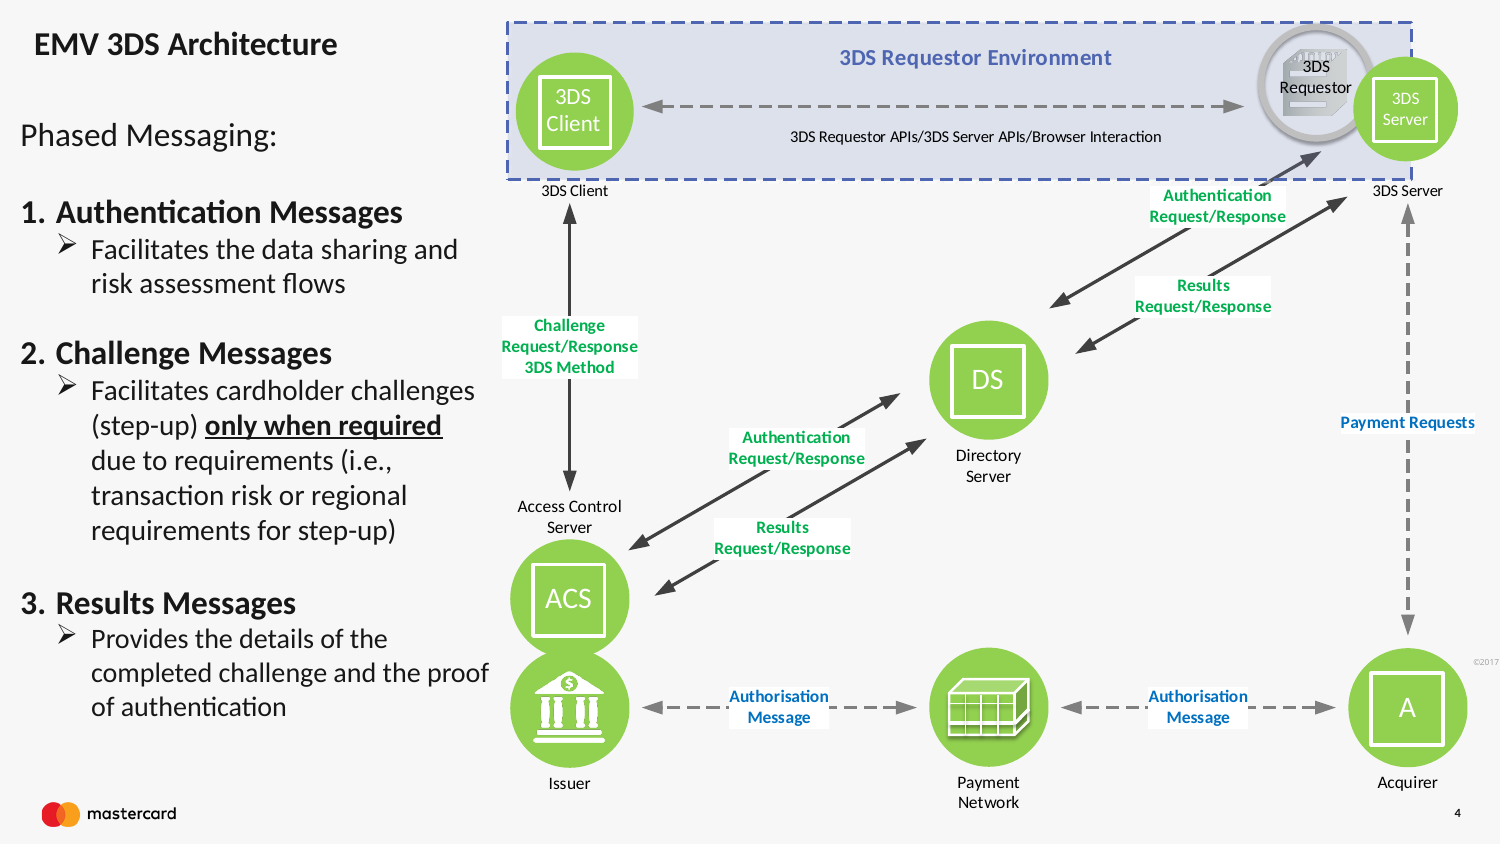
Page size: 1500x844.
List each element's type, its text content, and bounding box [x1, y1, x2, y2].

text_box EMV 3DS Architecture [19, 19, 488, 71]
text_box <number> [1389, 831, 1461, 836]
picture [41, 814, 178, 827]
text_box Phased Messaging: Authentication Messages Facilitates the data sharing and risk assessment flows Challenge Messages Facilitates cardholder challenges (step-up) only when required due to requirements (i.e., transaction risk or regional requirements for step-up) Results Messages Provides the details of the completed challenge and the proof of authentication [5, 110, 485, 814]
picture [491, 18, 1485, 823]
